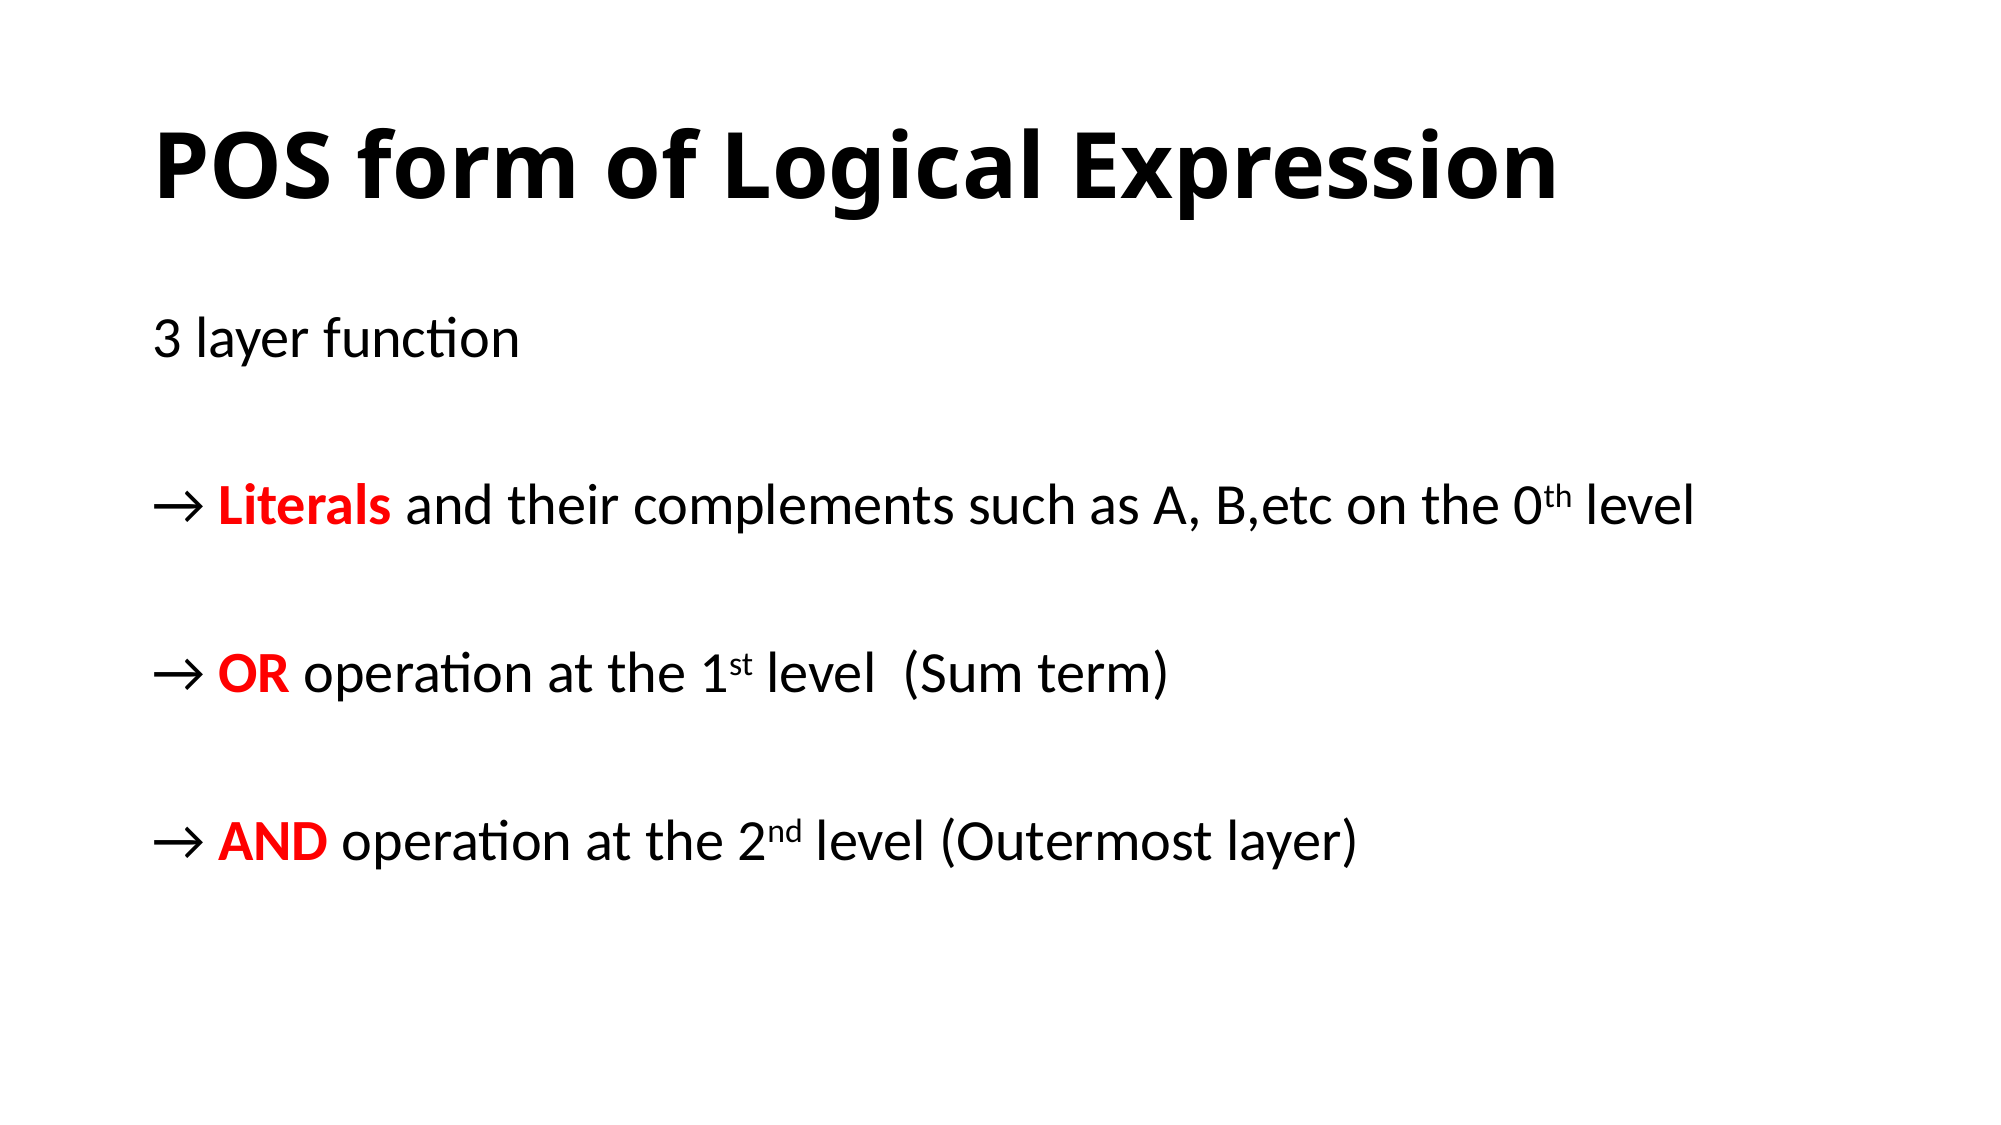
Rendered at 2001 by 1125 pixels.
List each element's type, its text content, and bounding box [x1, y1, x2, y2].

title POS form of Logical Expression [137, 59, 1863, 278]
